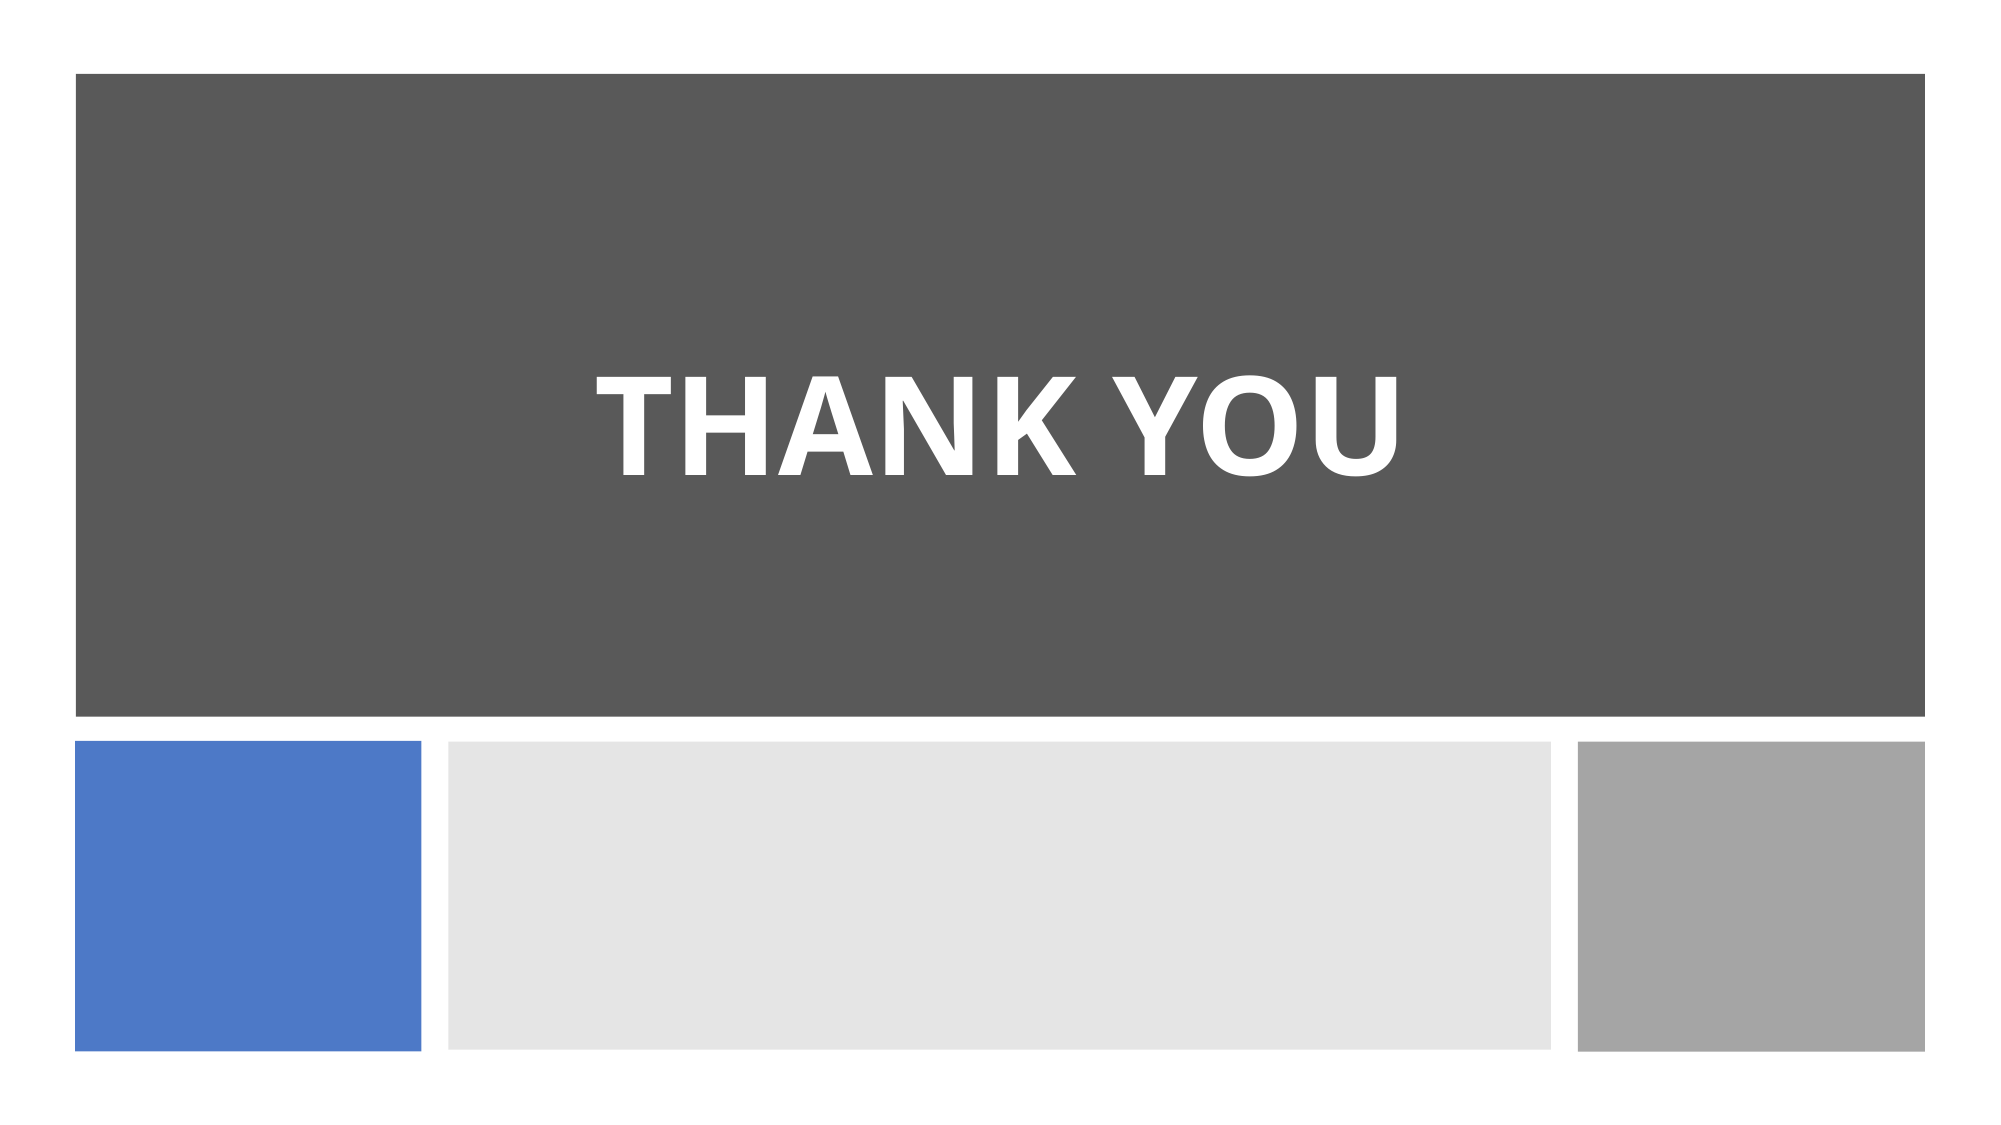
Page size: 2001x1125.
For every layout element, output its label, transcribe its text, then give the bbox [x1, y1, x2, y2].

text_box THANK YOU [180, 179, 1823, 682]
text_box [74, 740, 422, 1052]
text_box [75, 73, 1926, 718]
text_box [447, 741, 1552, 1051]
text_box [1577, 741, 1926, 1053]
